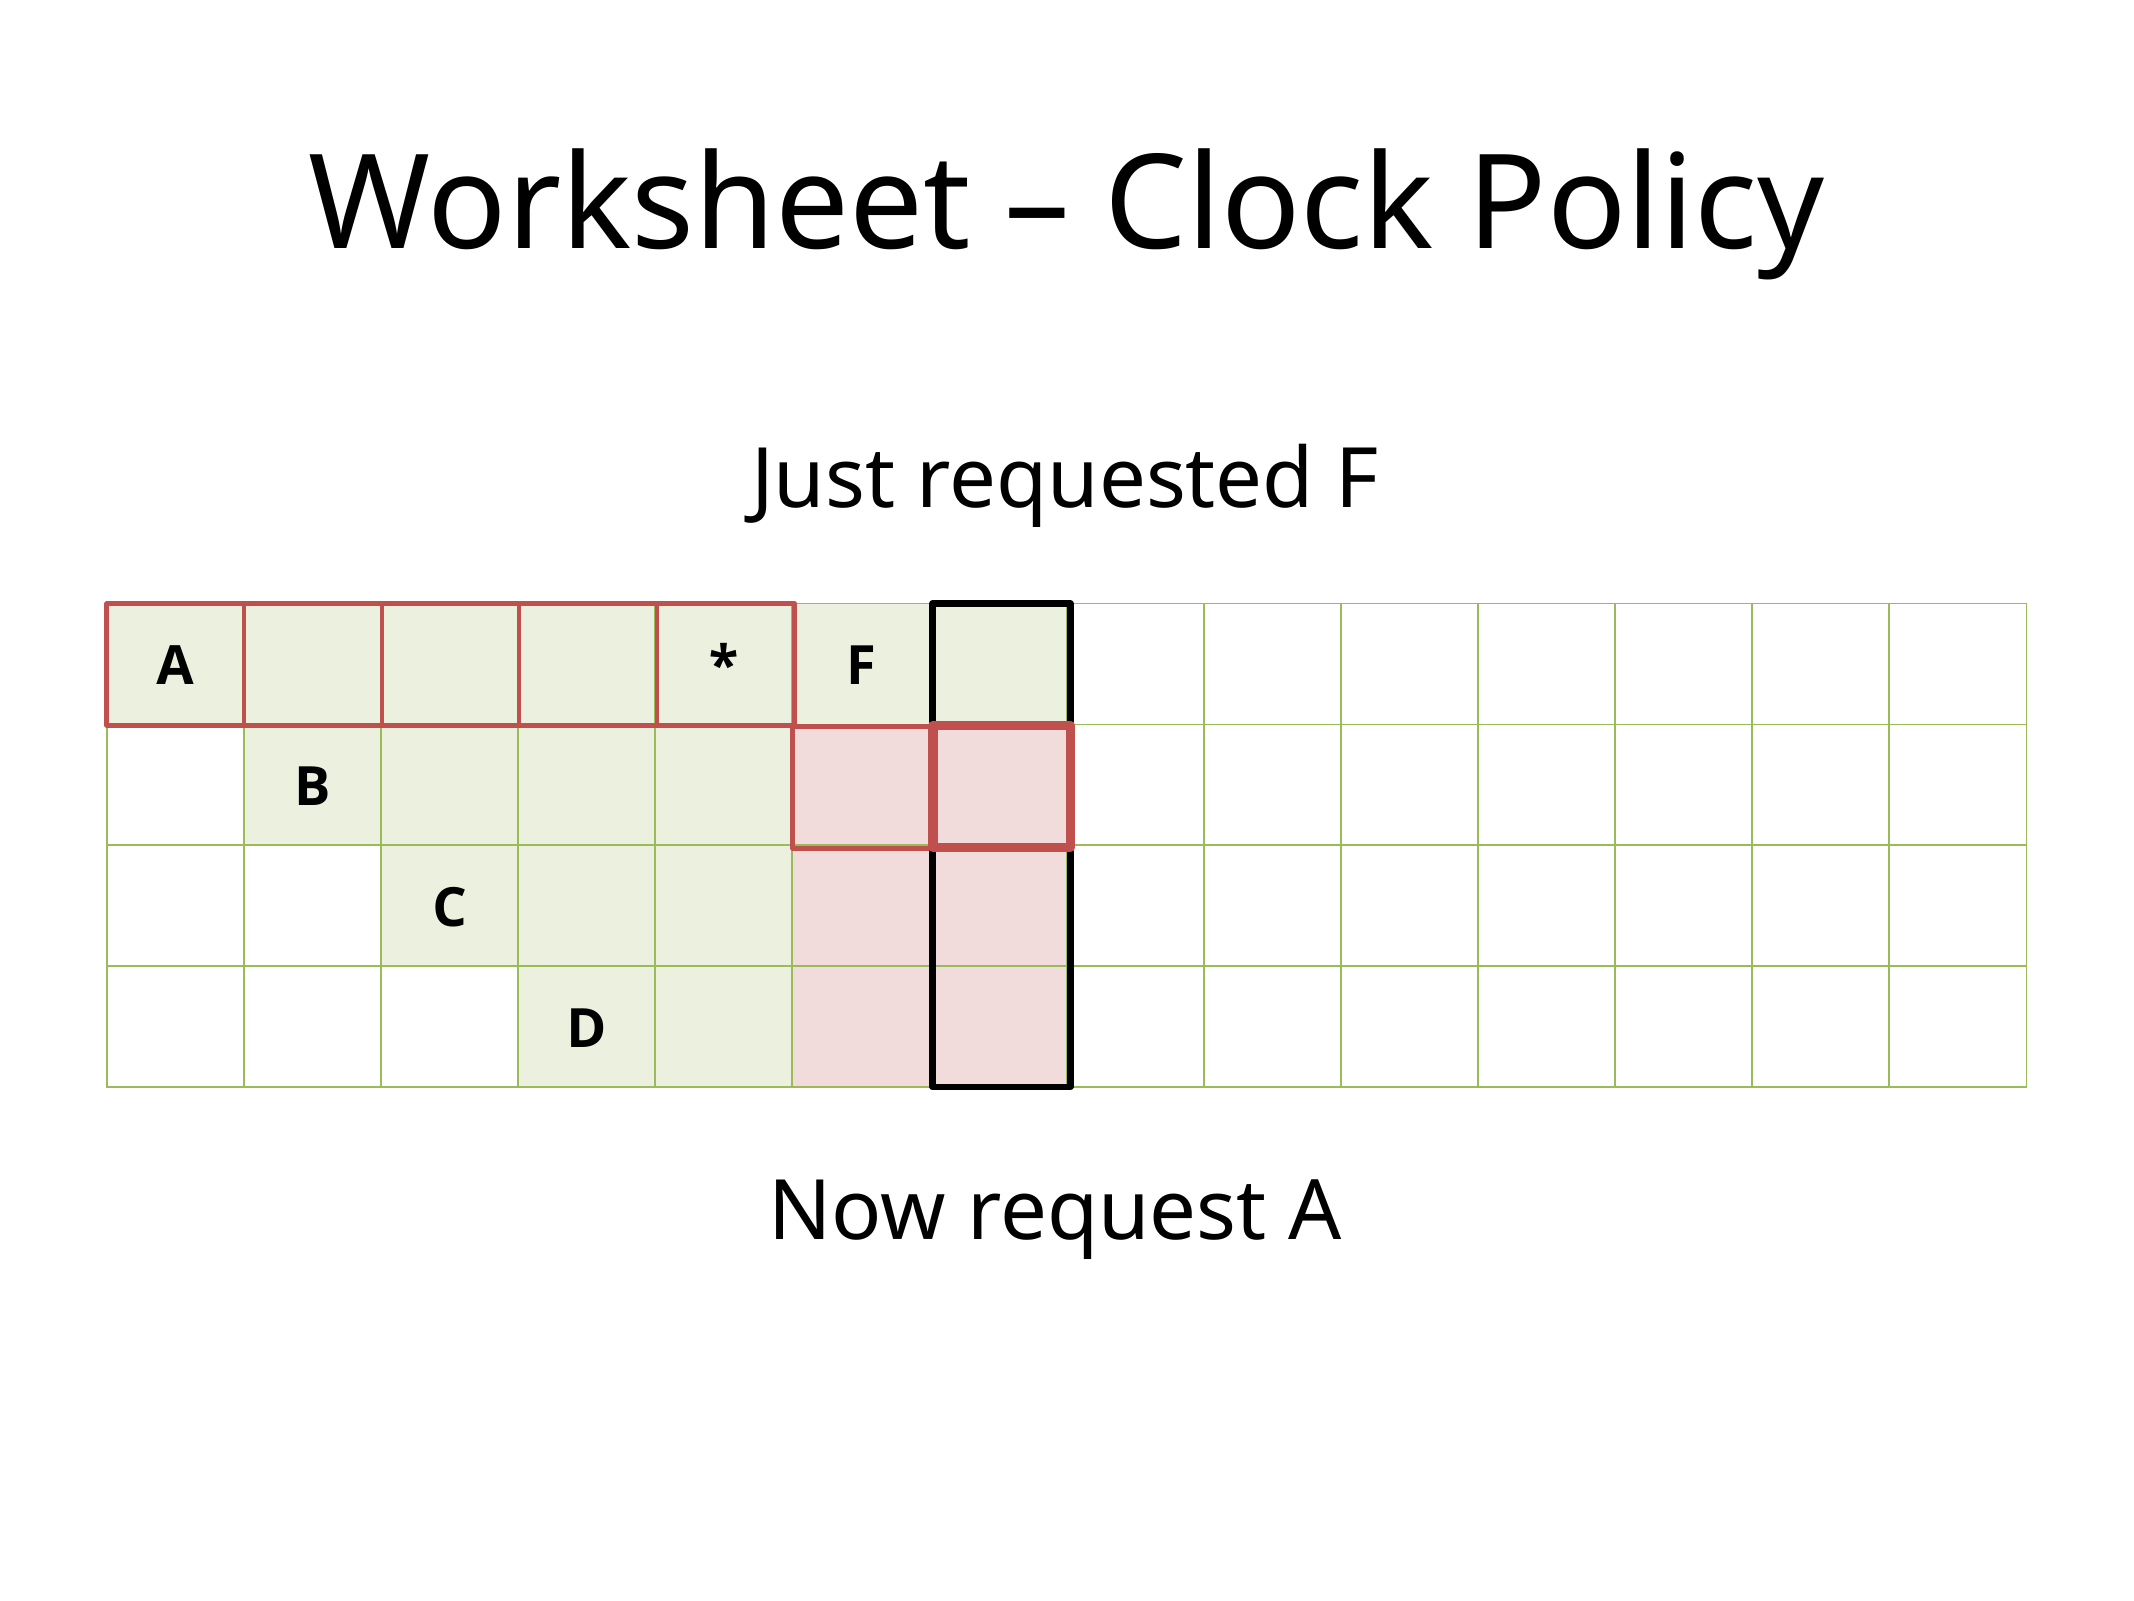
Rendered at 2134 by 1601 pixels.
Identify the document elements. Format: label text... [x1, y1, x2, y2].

table_header [1890, 604, 2026, 724]
text_box [104, 601, 242, 728]
text_box [931, 602, 1073, 723]
table_cell [245, 846, 380, 965]
table_cell B [245, 728, 380, 844]
table_header [1616, 604, 1751, 724]
table_cell [382, 728, 517, 844]
table_cell [656, 967, 791, 1086]
table_header F [797, 604, 929, 724]
table_cell [108, 846, 243, 965]
table_cell [793, 850, 929, 965]
table_cell [1073, 725, 1203, 844]
table_cell [1616, 846, 1751, 965]
text_box [931, 850, 1073, 1089]
table_cell [519, 846, 654, 965]
table_cell [656, 728, 790, 844]
table_cell [1342, 725, 1477, 844]
table_header [1753, 604, 1888, 724]
title Worksheet – Clock Policy [106, 64, 2027, 331]
table_cell [519, 728, 654, 844]
table_cell [1753, 967, 1888, 1086]
table_cell [1073, 846, 1203, 965]
table_cell [1616, 967, 1751, 1086]
text_box [931, 723, 1073, 850]
table_cell [1342, 967, 1477, 1086]
table_cell [245, 967, 380, 1086]
text_box [380, 601, 517, 728]
table_cell [1890, 725, 2026, 844]
table_cell [1753, 846, 1888, 965]
table_cell [1616, 725, 1751, 844]
table_header [1205, 604, 1340, 724]
table_cell [1205, 967, 1340, 1086]
text_box [790, 724, 931, 850]
text_box Now request A [753, 1148, 1379, 1264]
table_cell [1073, 967, 1203, 1086]
table_cell [1342, 846, 1477, 965]
table_cell [1753, 725, 1888, 844]
table_cell [793, 967, 929, 1086]
table_cell D [519, 967, 654, 1086]
table_cell [1479, 846, 1614, 965]
table_cell C [382, 846, 517, 965]
table_cell [108, 728, 243, 844]
table_cell [1205, 725, 1340, 844]
table_cell [382, 967, 517, 1086]
text_box [655, 601, 797, 728]
table_cell [1479, 725, 1614, 844]
table_cell [1890, 846, 2026, 965]
text_box Just requested F [736, 416, 1395, 532]
text_box [242, 601, 380, 728]
table_cell [656, 846, 791, 965]
table_cell [108, 967, 243, 1086]
table_cell [1205, 846, 1340, 965]
table_cell [1479, 967, 1614, 1086]
table_header [1479, 604, 1614, 724]
table_header [1073, 604, 1203, 724]
text_box [517, 601, 655, 728]
table_cell [1890, 967, 2026, 1086]
table_header [1342, 604, 1477, 724]
